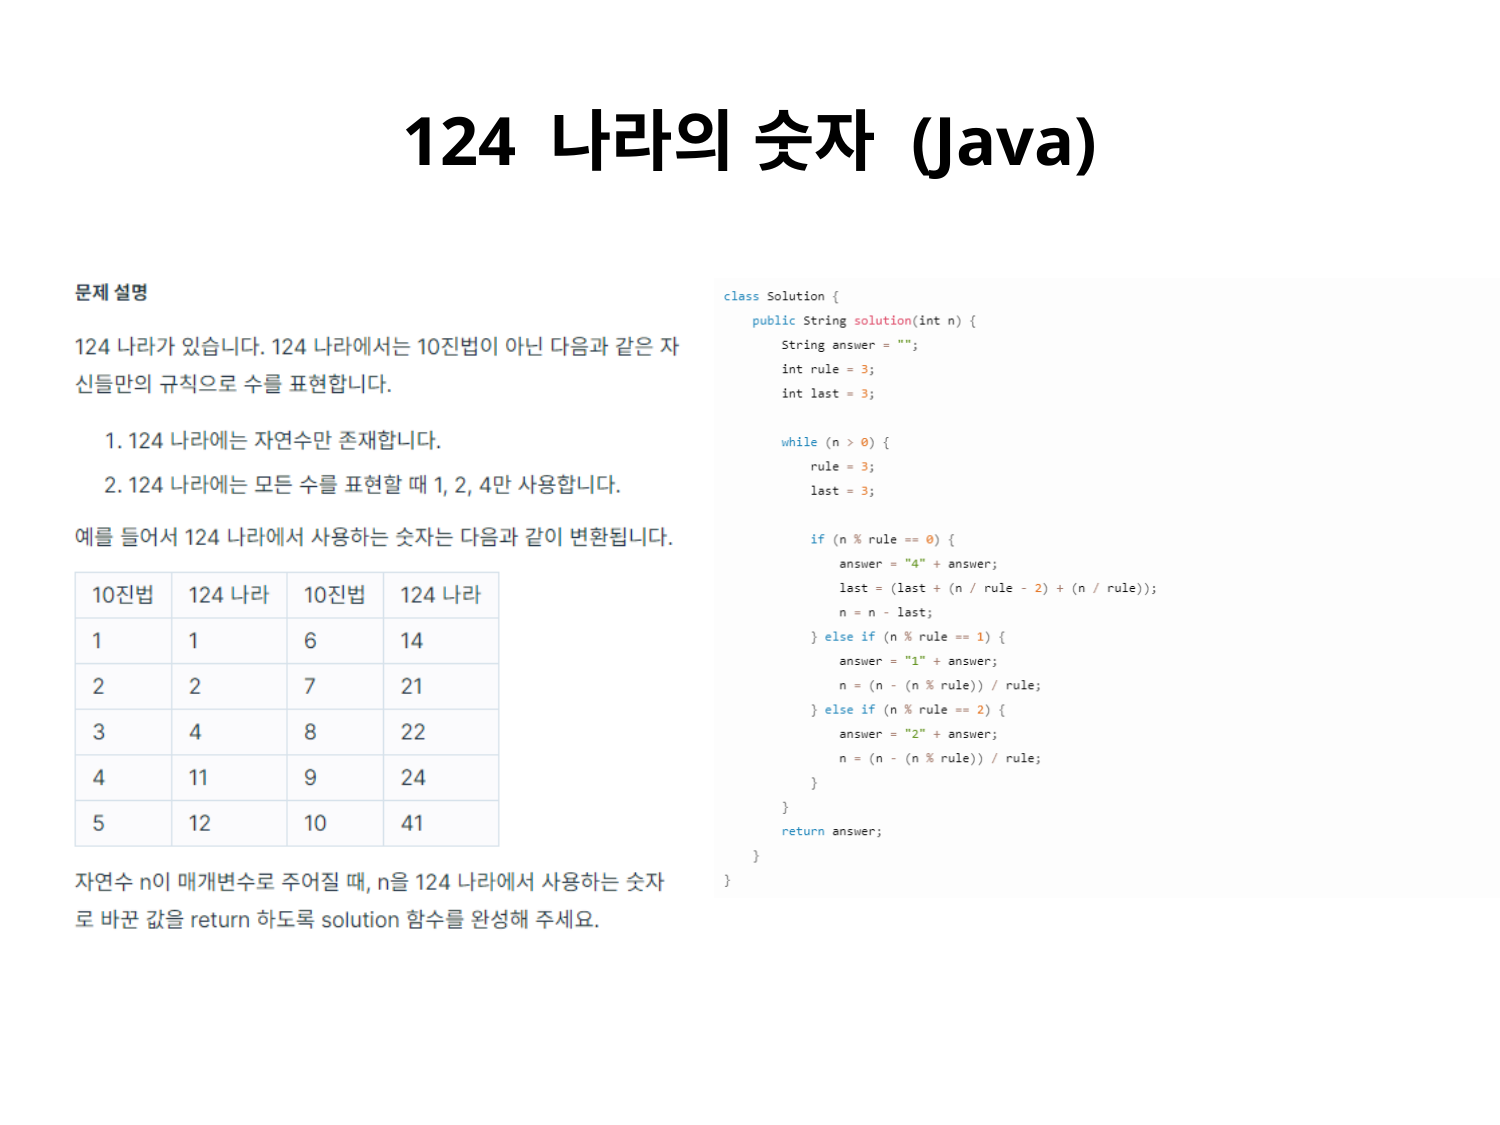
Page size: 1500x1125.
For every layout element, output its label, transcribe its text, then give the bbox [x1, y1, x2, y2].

picture [64, 278, 699, 961]
title 124 나라의 숫자 (Java) [75, 45, 1425, 233]
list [714, 278, 1500, 898]
